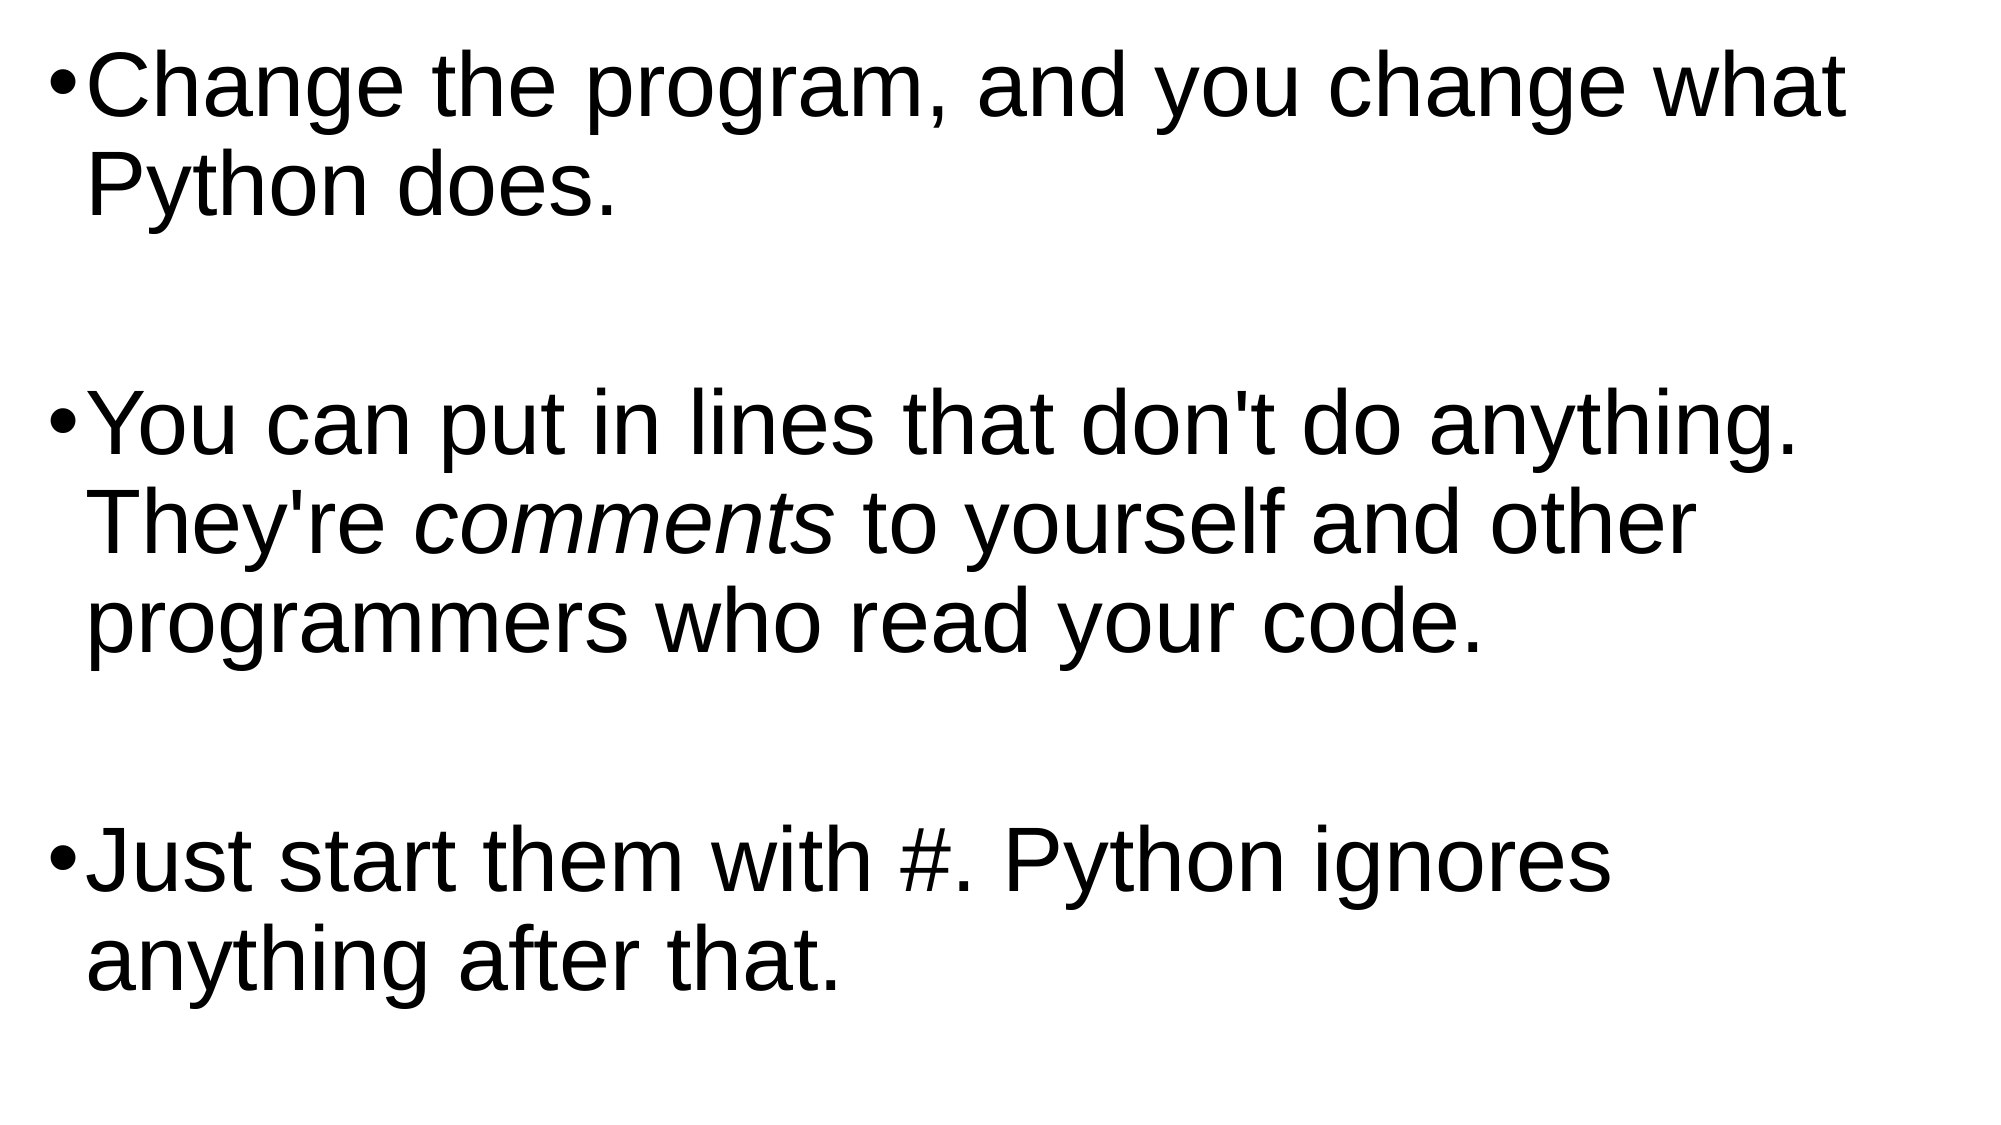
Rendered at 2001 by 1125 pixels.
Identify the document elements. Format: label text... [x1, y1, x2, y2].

list Change the program, and you change what Python does. You can put in lines that don't do anything. They're comments to yourself and other programmers who read your code. Just start them with #. Python ignores anything after that. [32, 29, 1967, 1091]
